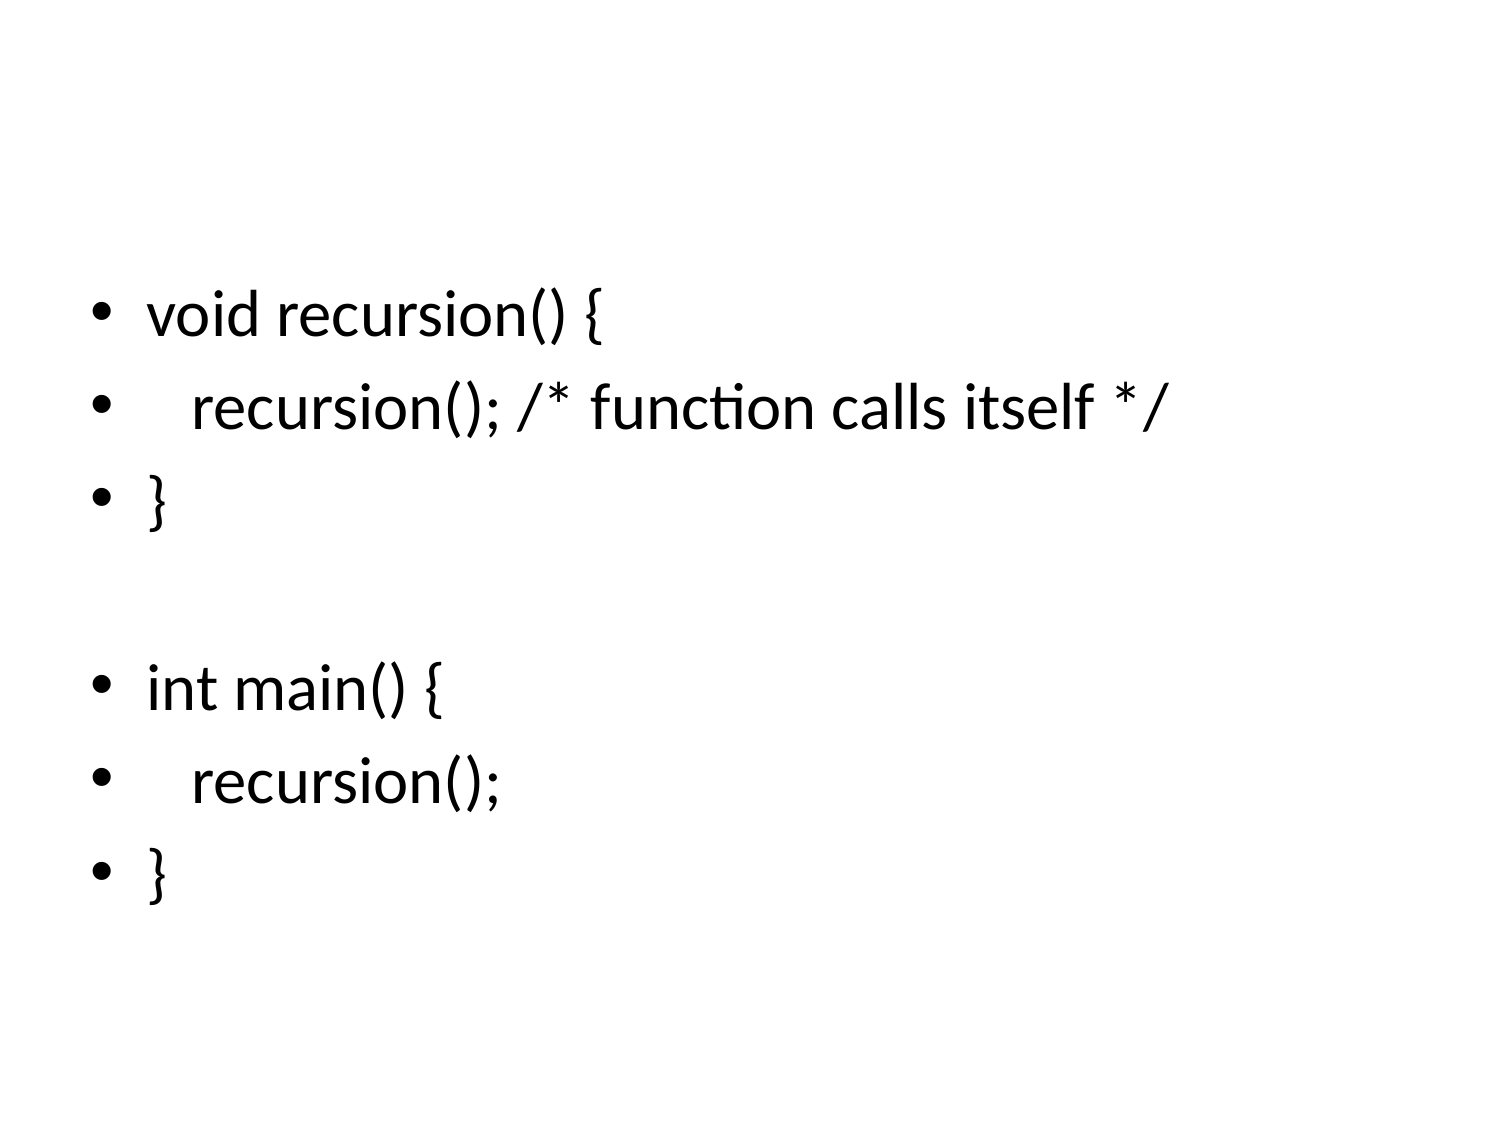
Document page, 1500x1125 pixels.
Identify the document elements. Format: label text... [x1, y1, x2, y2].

list void recursion() { recursion(); /* function calls itself */ } int main() { recursion(); } [75, 262, 1425, 1005]
